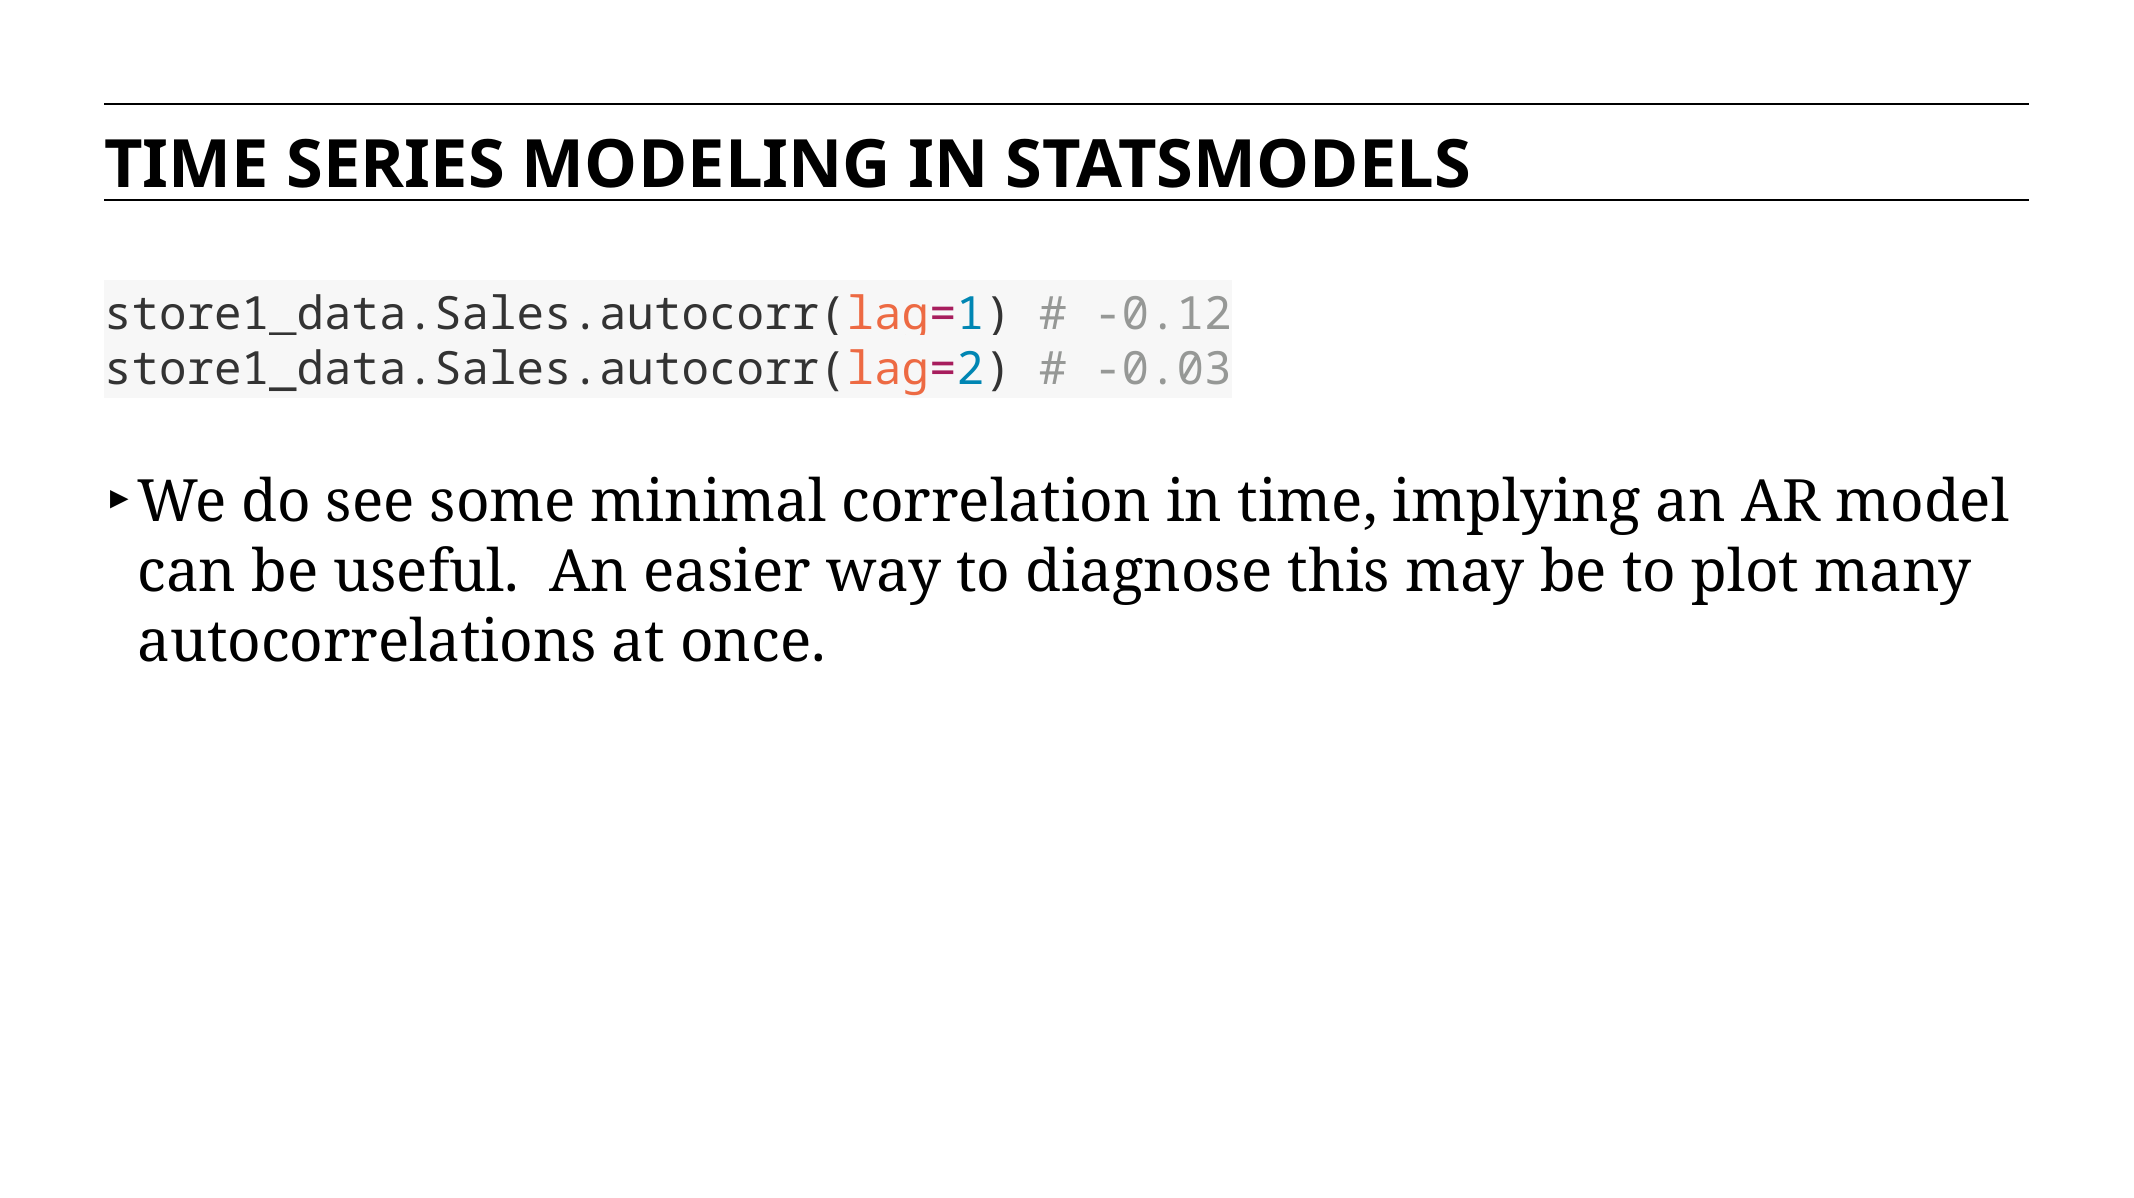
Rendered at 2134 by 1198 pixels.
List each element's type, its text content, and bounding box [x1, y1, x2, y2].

list store1_data.Sales.autocorr(lag=1) # -0.12 store1_data.Sales.autocorr(lag=2) # -0.03 We do see some minimal correlation in time, implying an AR model can be useful. An easier way to diagnose this may be to plot many autocorrelations at once. [104, 213, 2030, 839]
text_box TIME SERIES MODELING IN STATSMODELS [104, 120, 2030, 192]
